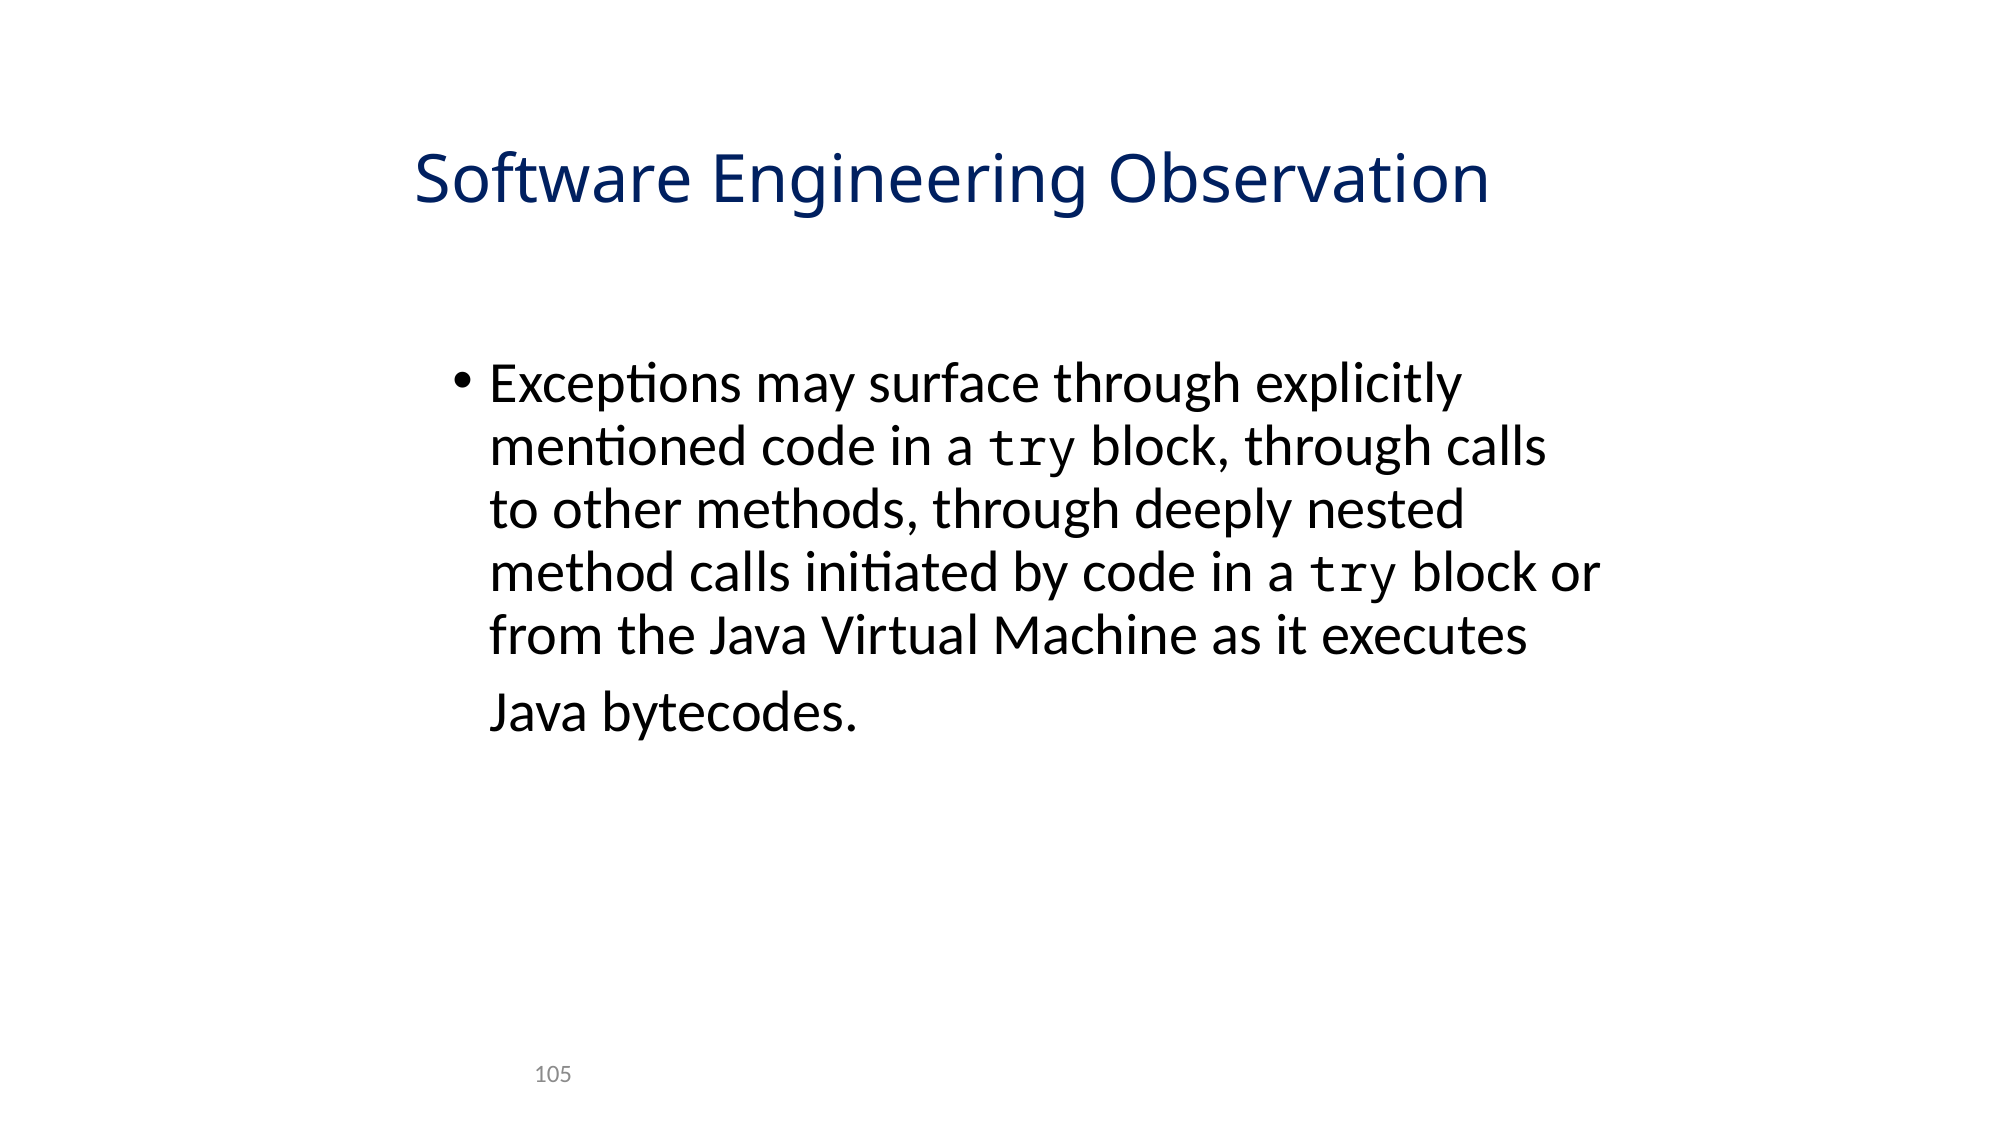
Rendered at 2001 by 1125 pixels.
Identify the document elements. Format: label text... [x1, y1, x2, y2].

slide_number 105 [137, 1042, 588, 1103]
title Software Engineering Observation [399, 87, 1675, 275]
list Exceptions may surface through explicitly mentioned code in a try block, through calls to other methods, through deeply nested method calls initiated by code in a try block or from the Java Virtual Machine as it executes Java bytecodes. [437, 344, 1625, 756]
